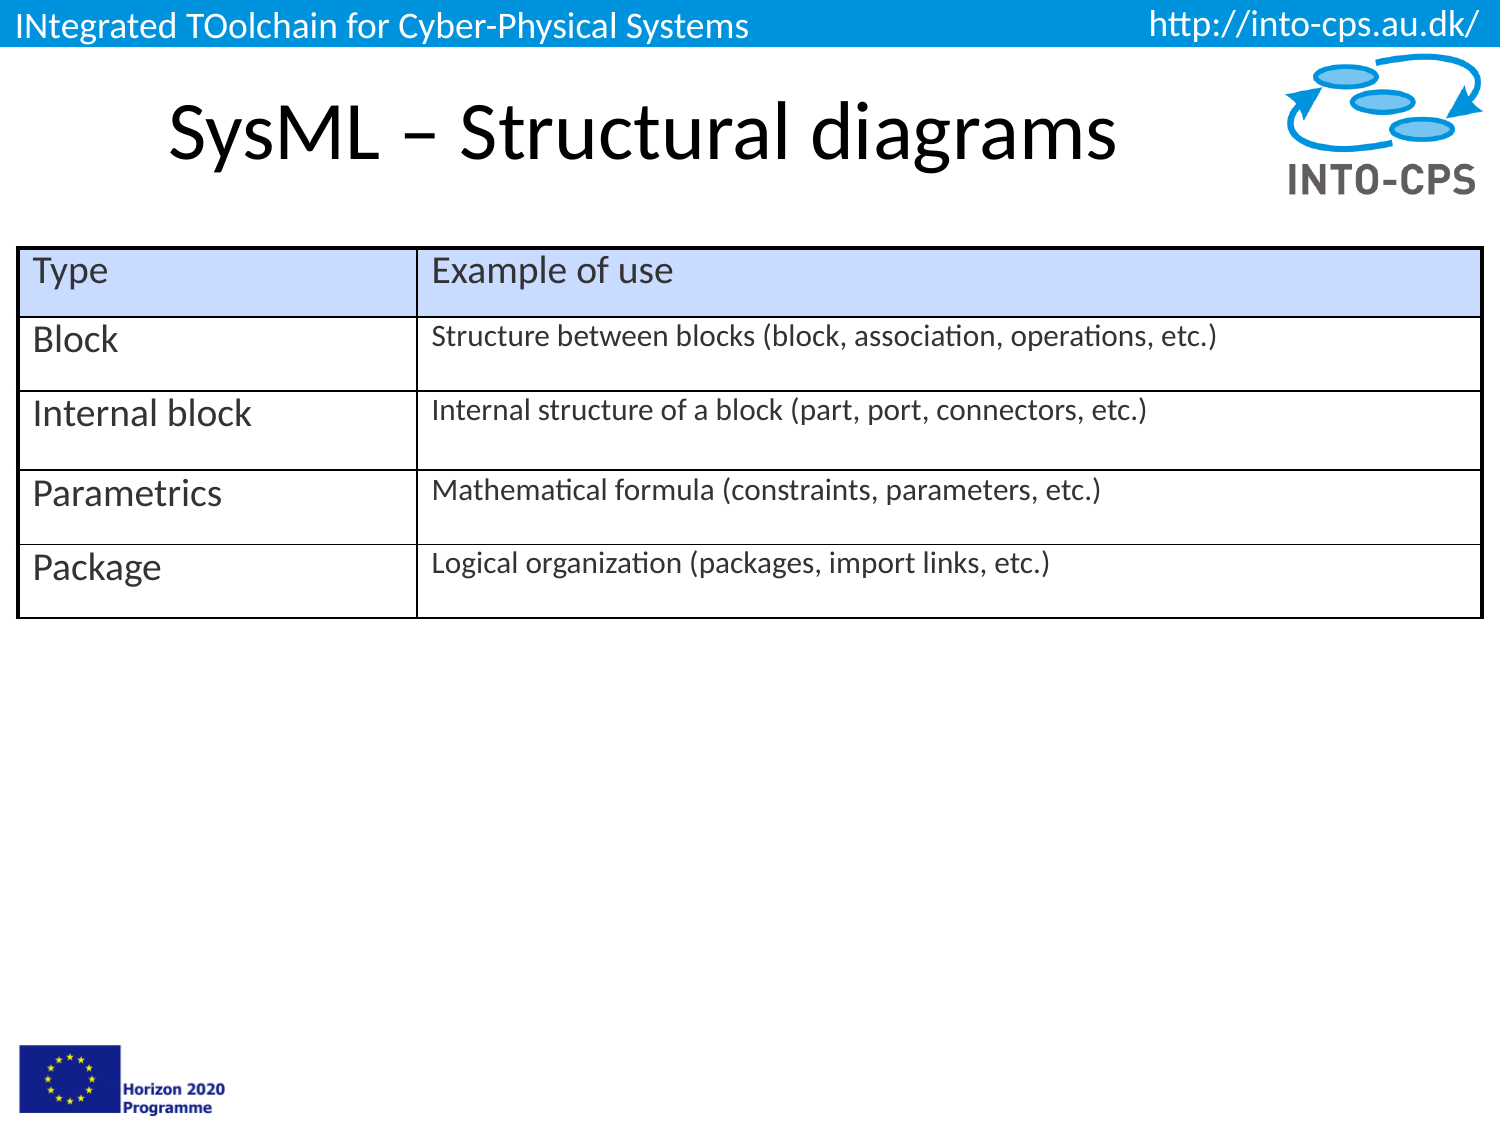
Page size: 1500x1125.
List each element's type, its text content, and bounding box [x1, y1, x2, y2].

table_cell Mathematical formula (constraints, parameters, etc.) [418, 471, 1480, 544]
table_header Type [20, 250, 416, 316]
table_cell Structure between blocks (block, association, operations, etc.) [418, 318, 1480, 390]
table_cell Parametrics [20, 471, 416, 544]
table_cell Logical organization (packages, import links, etc.) [418, 545, 1480, 617]
table_header Example of use [418, 250, 1480, 316]
picture [15, 1041, 231, 1117]
picture [1281, 51, 1485, 197]
table_cell Package [20, 545, 416, 617]
title SysML – Structural diagrams [17, 68, 1270, 185]
table_cell Internal block [20, 392, 416, 469]
table_cell Internal structure of a block (part, port, connectors, etc.) [418, 392, 1480, 469]
table_cell Block [20, 318, 416, 390]
